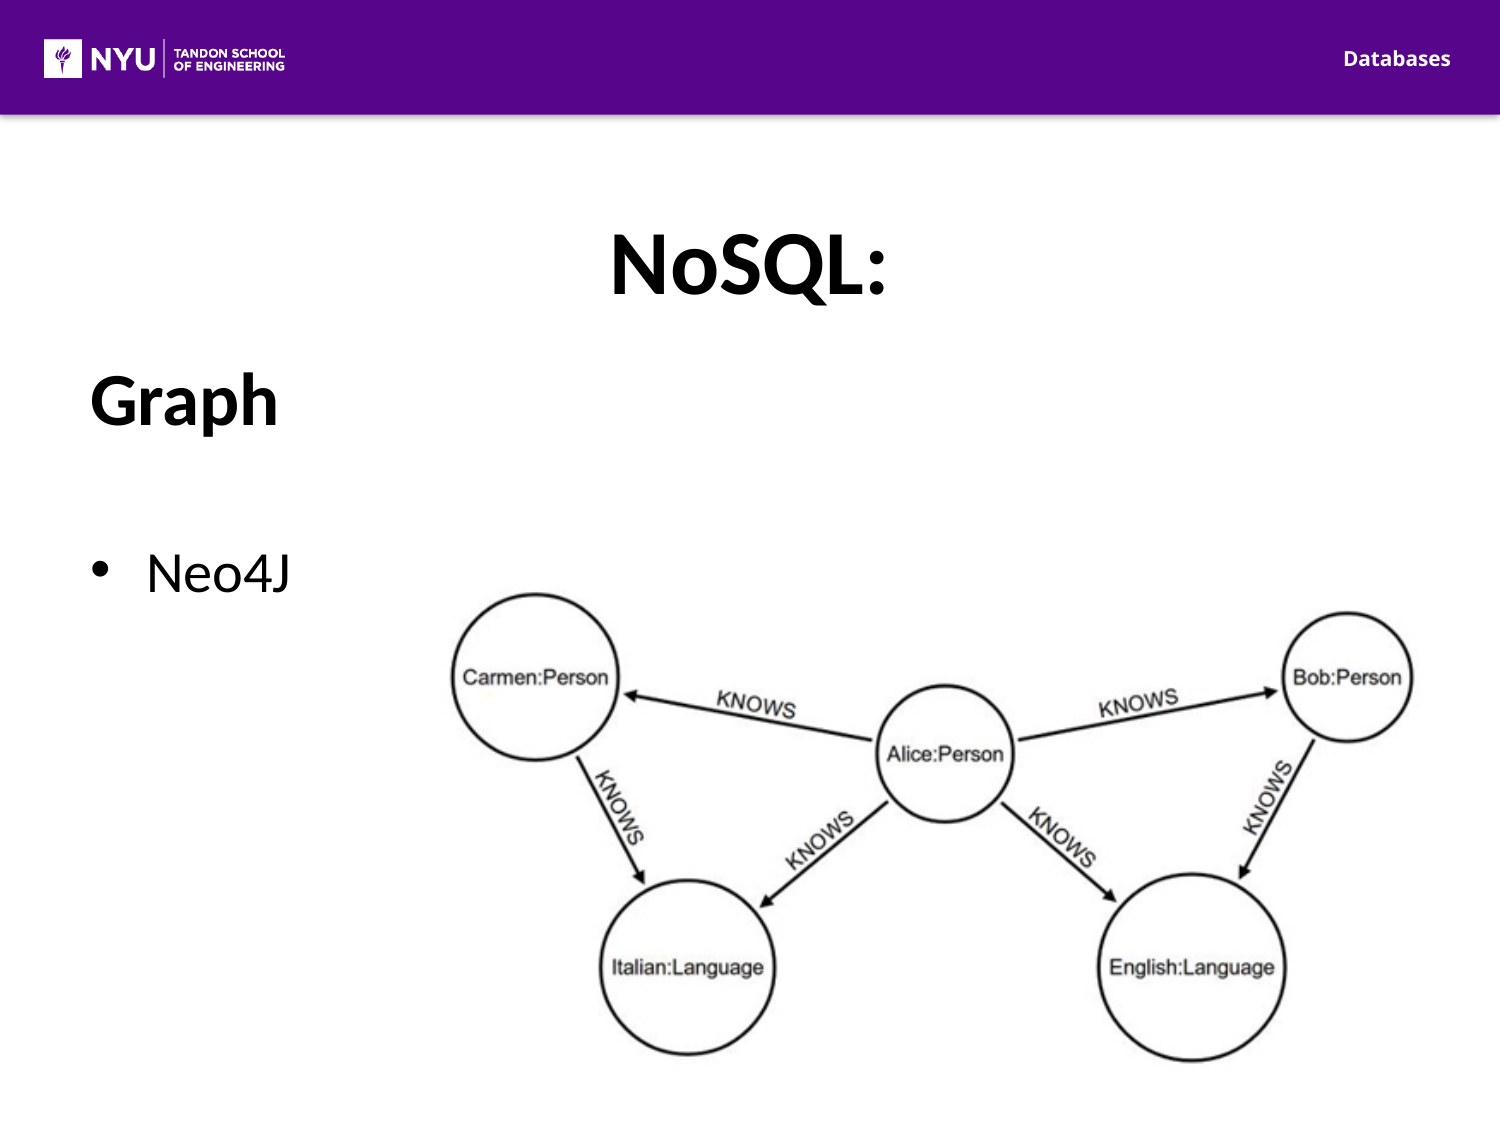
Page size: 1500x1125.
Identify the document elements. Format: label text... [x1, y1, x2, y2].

list Graph Neo4J [75, 342, 1425, 1048]
title NoSQL: [75, 172, 1425, 342]
picture [440, 578, 1426, 1075]
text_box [0, 0, 1500, 115]
